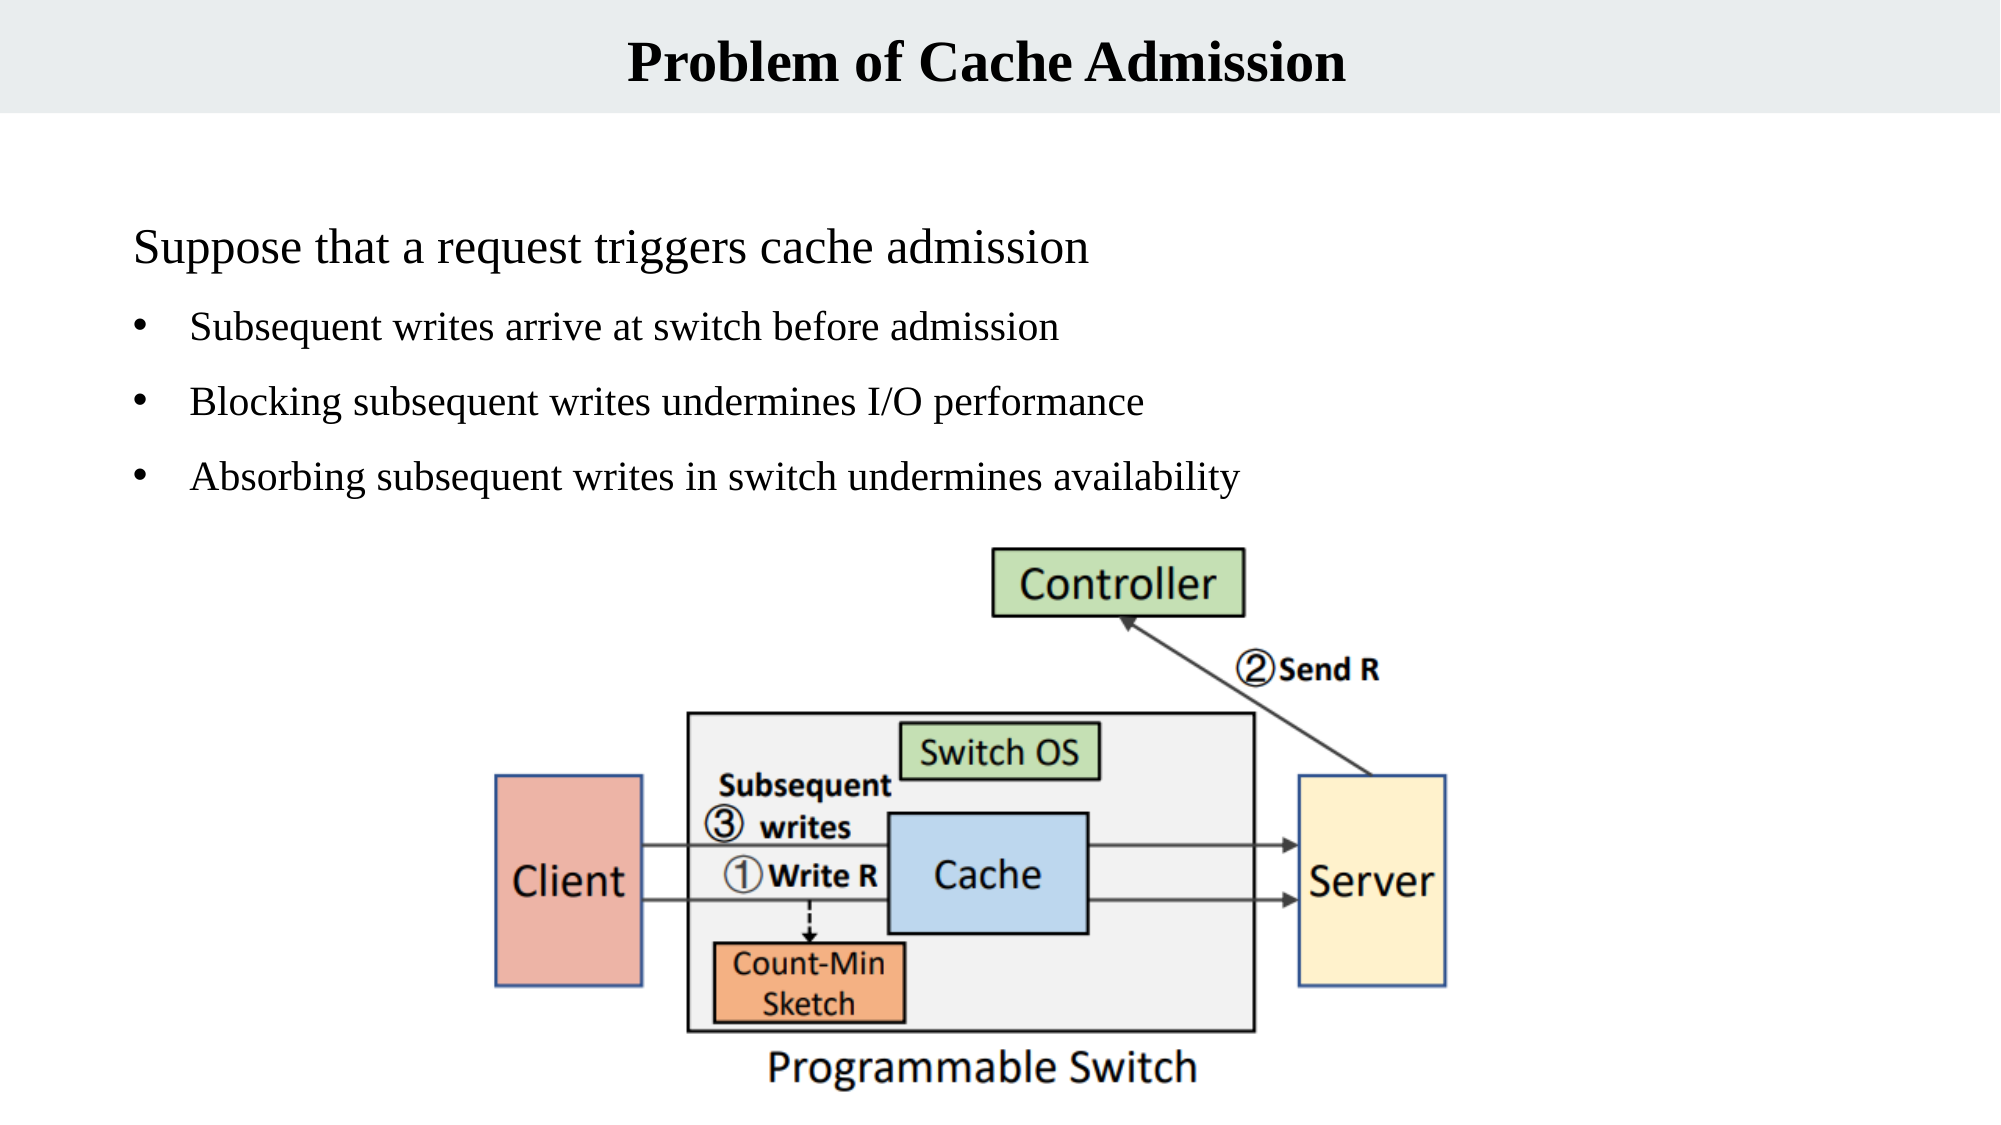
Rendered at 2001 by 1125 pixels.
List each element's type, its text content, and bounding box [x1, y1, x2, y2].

text_box Suppose that a request triggers cache admission Subsequent writes arrive at switch before admission Blocking subsequent writes undermines I/O performance Absorbing subsequent writes in switch undermines availability [118, 176, 1354, 507]
text_box Problem of Cache Admission [613, 16, 1387, 101]
picture [171, 507, 1828, 1109]
text_box [0, 0, 2000, 114]
